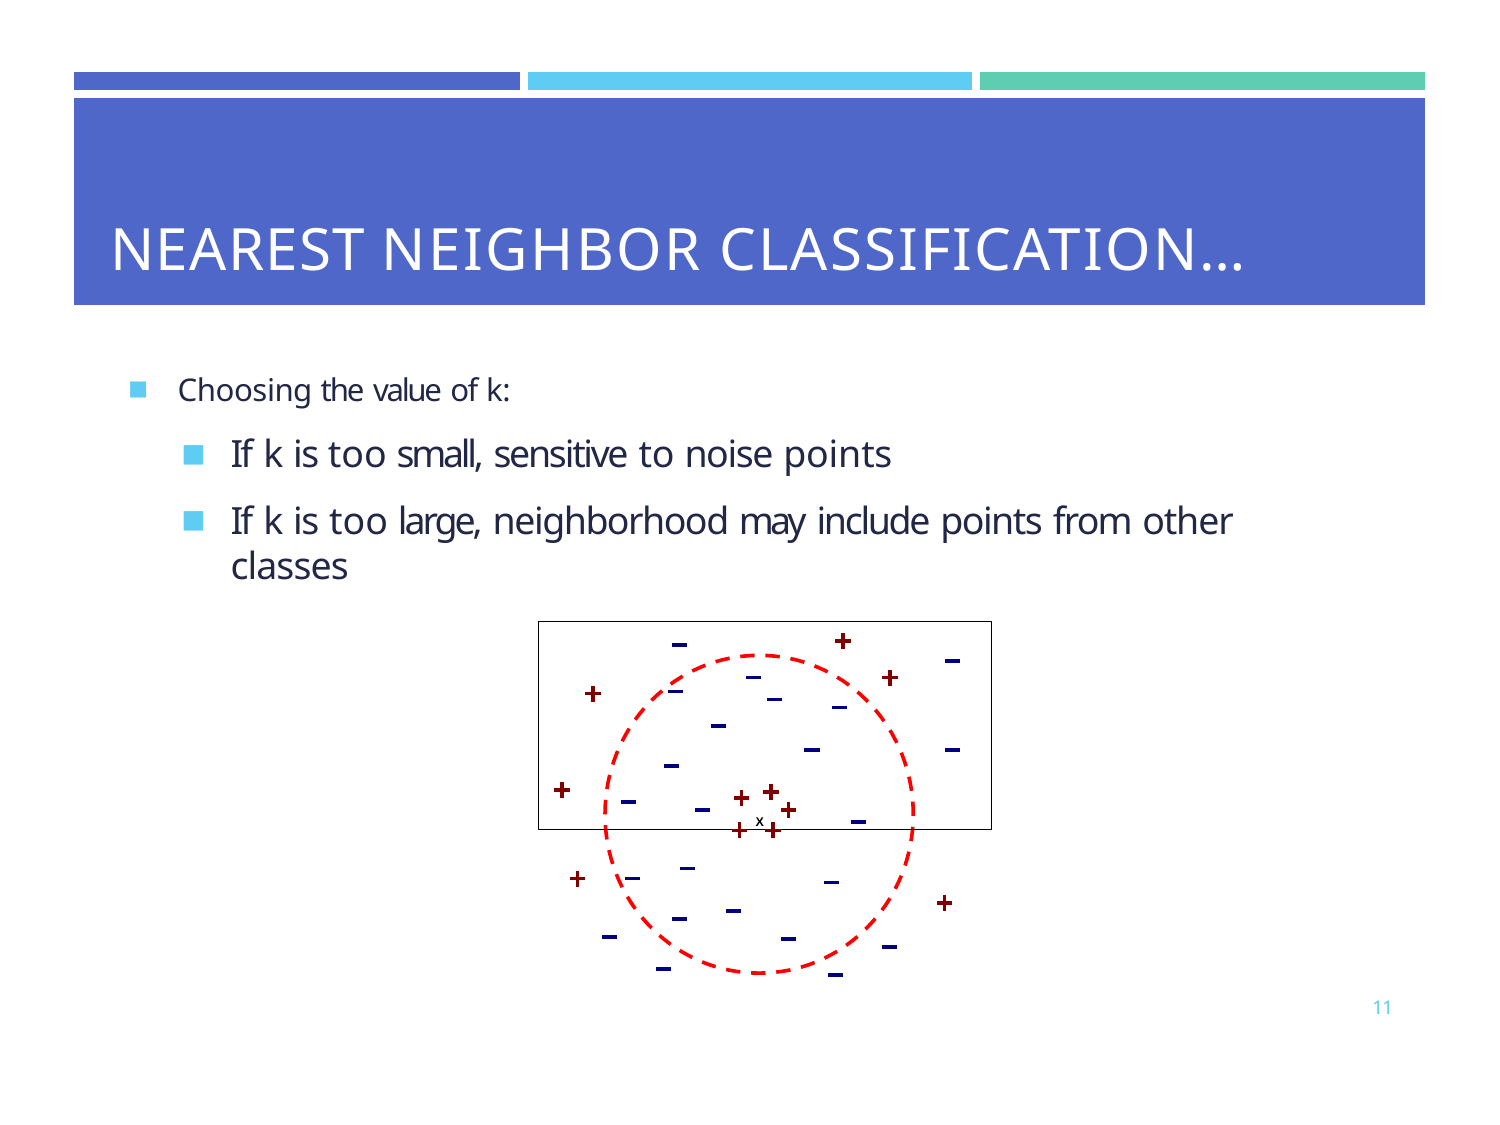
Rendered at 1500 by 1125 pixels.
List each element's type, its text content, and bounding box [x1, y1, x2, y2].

table_header [74, 72, 520, 90]
text_box Choosing the value of k: If k is too small, sensitive to noise points If k is too large, neighborhood may include points from other classes [125, 348, 1272, 587]
slide_number 11 [1365, 995, 1400, 1125]
table_header [528, 72, 972, 90]
table_header [980, 72, 1425, 90]
table_cell NEAREST NEIGHBOR CLASSIFICATION… [74, 98, 1425, 305]
text_box [903, 830, 913, 872]
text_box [553, 632, 898, 978]
text_box X [538, 621, 992, 830]
